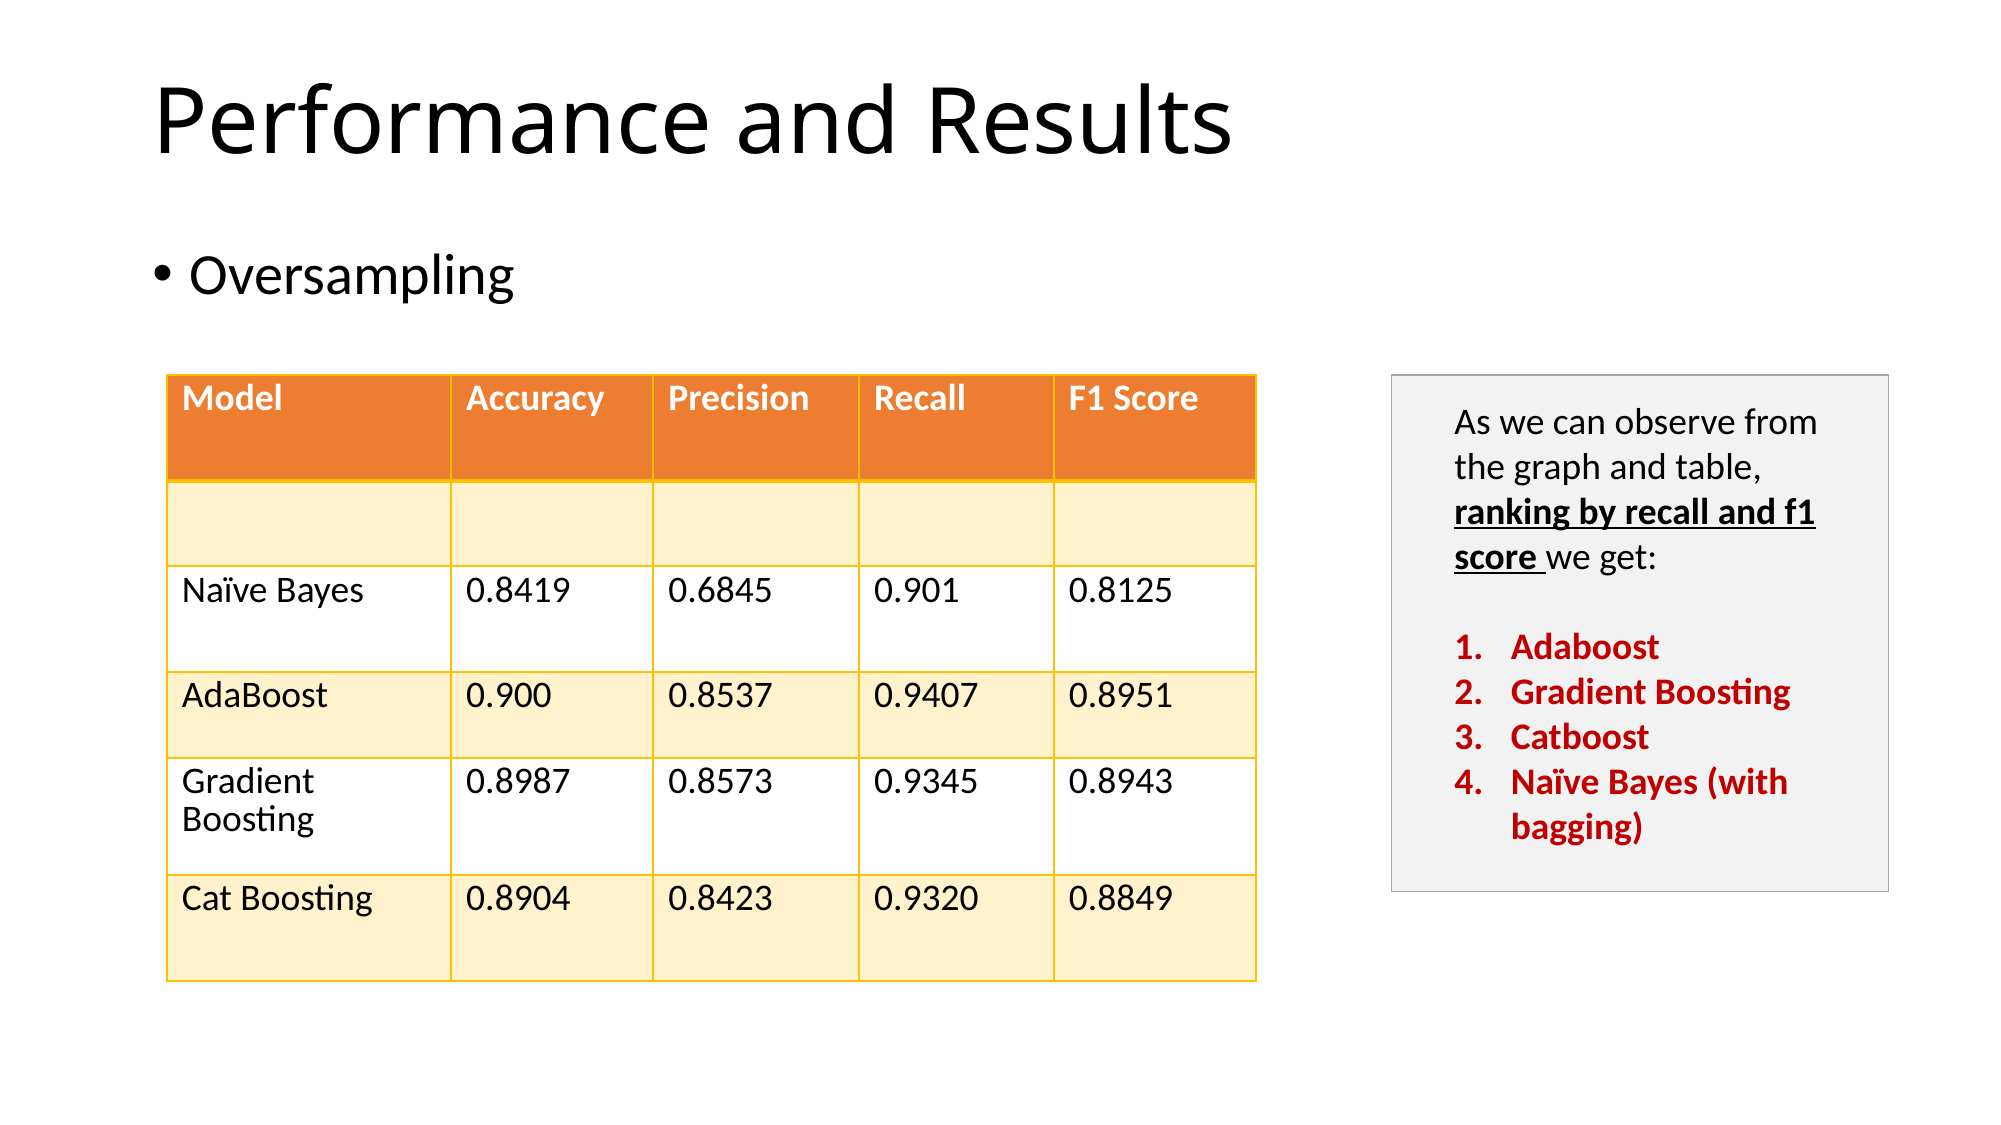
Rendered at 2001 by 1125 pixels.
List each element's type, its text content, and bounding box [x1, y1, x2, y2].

table_cell AdaBoost [168, 673, 450, 757]
table_cell 0.901 [860, 567, 1053, 671]
table_cell Gradient Boosting [168, 759, 450, 874]
table_cell [168, 483, 450, 565]
title Performance and Results [137, 59, 1863, 189]
table_header Accuracy [452, 376, 652, 479]
table_cell 0.900 [452, 673, 652, 757]
table_cell 0.8419 [452, 567, 652, 671]
table_cell [1055, 483, 1255, 565]
table_cell [452, 483, 652, 565]
table_header F1 Score [1055, 376, 1255, 479]
table_cell 0.6845 [654, 567, 858, 671]
table_cell 0.9320 [860, 876, 1053, 980]
table_cell 0.8987 [452, 759, 652, 874]
table_cell Naïve Bayes [168, 567, 450, 671]
table_cell 0.8537 [654, 673, 858, 757]
table_header Recall [860, 376, 1053, 479]
table_cell 0.8423 [654, 876, 858, 980]
table_header Precision [654, 376, 858, 479]
table_cell [654, 483, 858, 565]
table_cell 0.9407 [860, 673, 1053, 757]
table_cell 0.8943 [1055, 759, 1255, 874]
table_cell Cat Boosting [168, 876, 450, 980]
table_cell 0.8849 [1055, 876, 1255, 980]
table_cell 0.8904 [452, 876, 652, 980]
table_cell 0.8125 [1055, 567, 1255, 671]
table_cell 0.8951 [1055, 673, 1255, 757]
table_cell [860, 483, 1053, 565]
table_header Model [168, 376, 450, 479]
table_cell 0.8573 [654, 759, 858, 874]
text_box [1391, 374, 1889, 1125]
list Oversampling [137, 236, 573, 327]
table_cell 0.9345 [860, 759, 1053, 874]
